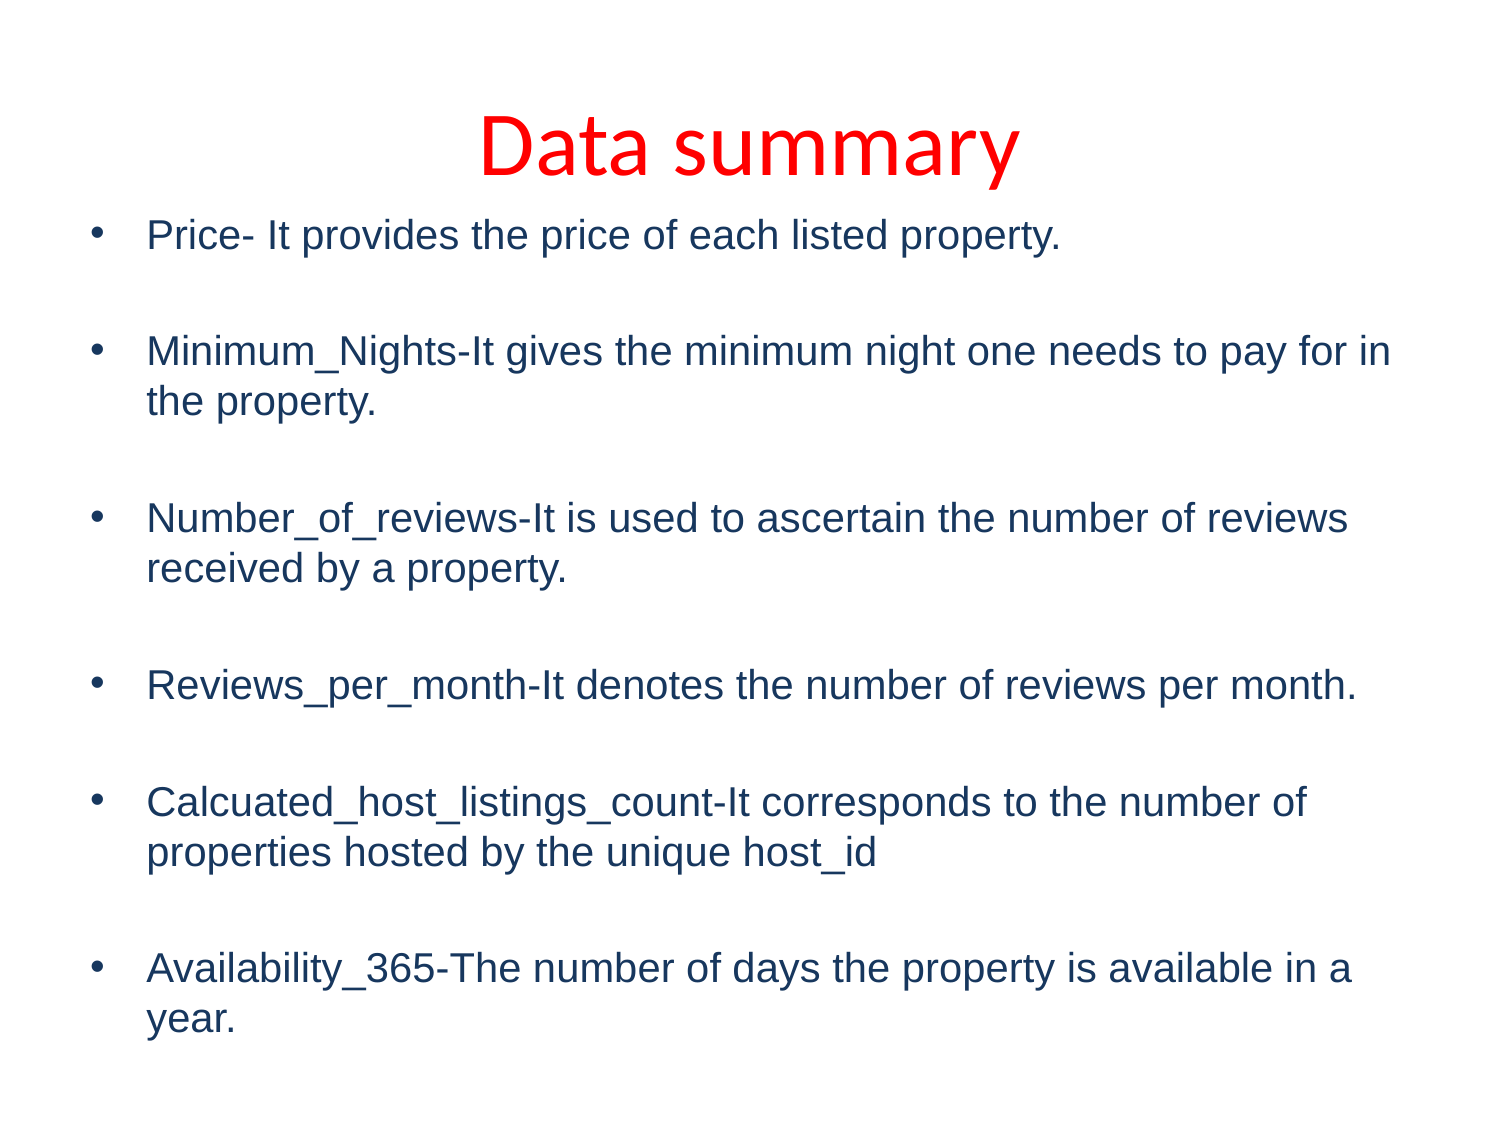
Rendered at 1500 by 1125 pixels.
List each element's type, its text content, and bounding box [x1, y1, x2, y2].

title Data summary [75, 45, 1425, 200]
list Price- It provides the price of each listed property. Minimum_Nights-It gives the minimum night one needs to pay for in the property. Number_of_reviews-It is used to ascertain the number of reviews received by a property. Reviews_per_month-It denotes the number of reviews per month. Calcuated_host_listings_count-It corresponds to the number of properties hosted by the unique host_id Availability_365-The number of days the property is available in a year. [75, 200, 1425, 1005]
